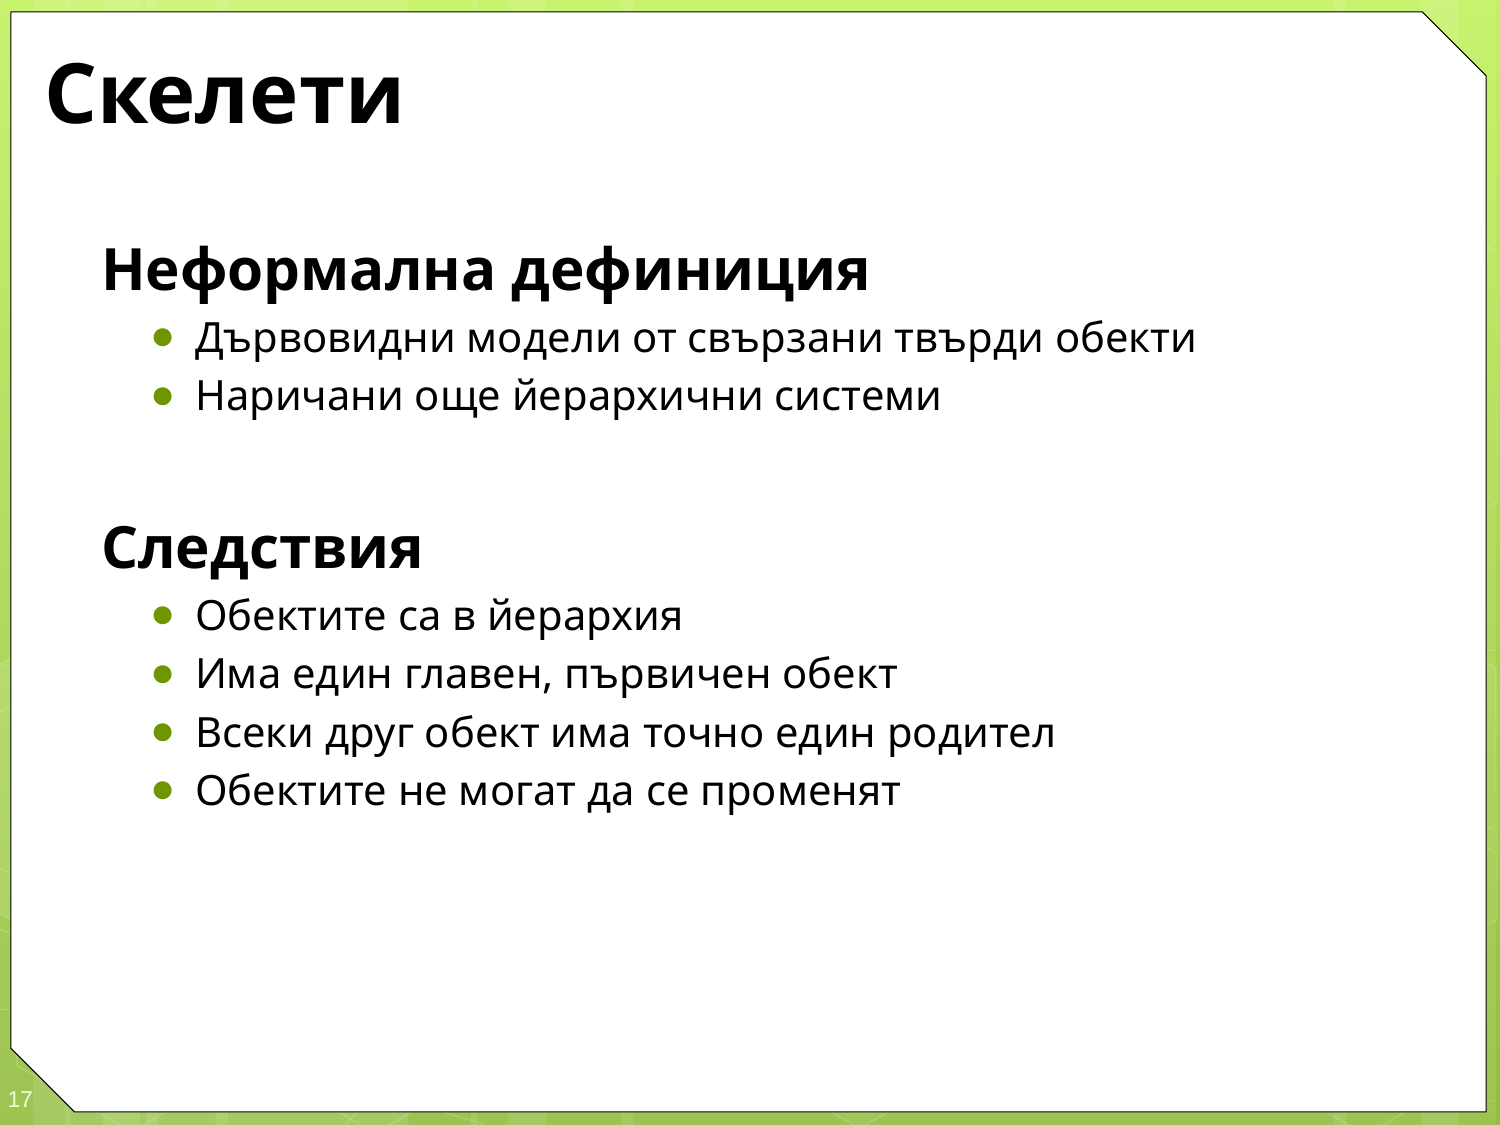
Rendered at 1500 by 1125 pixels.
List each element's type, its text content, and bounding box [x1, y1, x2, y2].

title Скелети [29, 37, 1450, 144]
list Неформална дефиниция Дървовидни модели от свързани твърди обекти Наричани още йерархични системи Следствия Обектите са в йерархия Има един главен, първичен обект Всеки друг обект има точно един родител Обектите не могат да се променят [75, 224, 1488, 1113]
